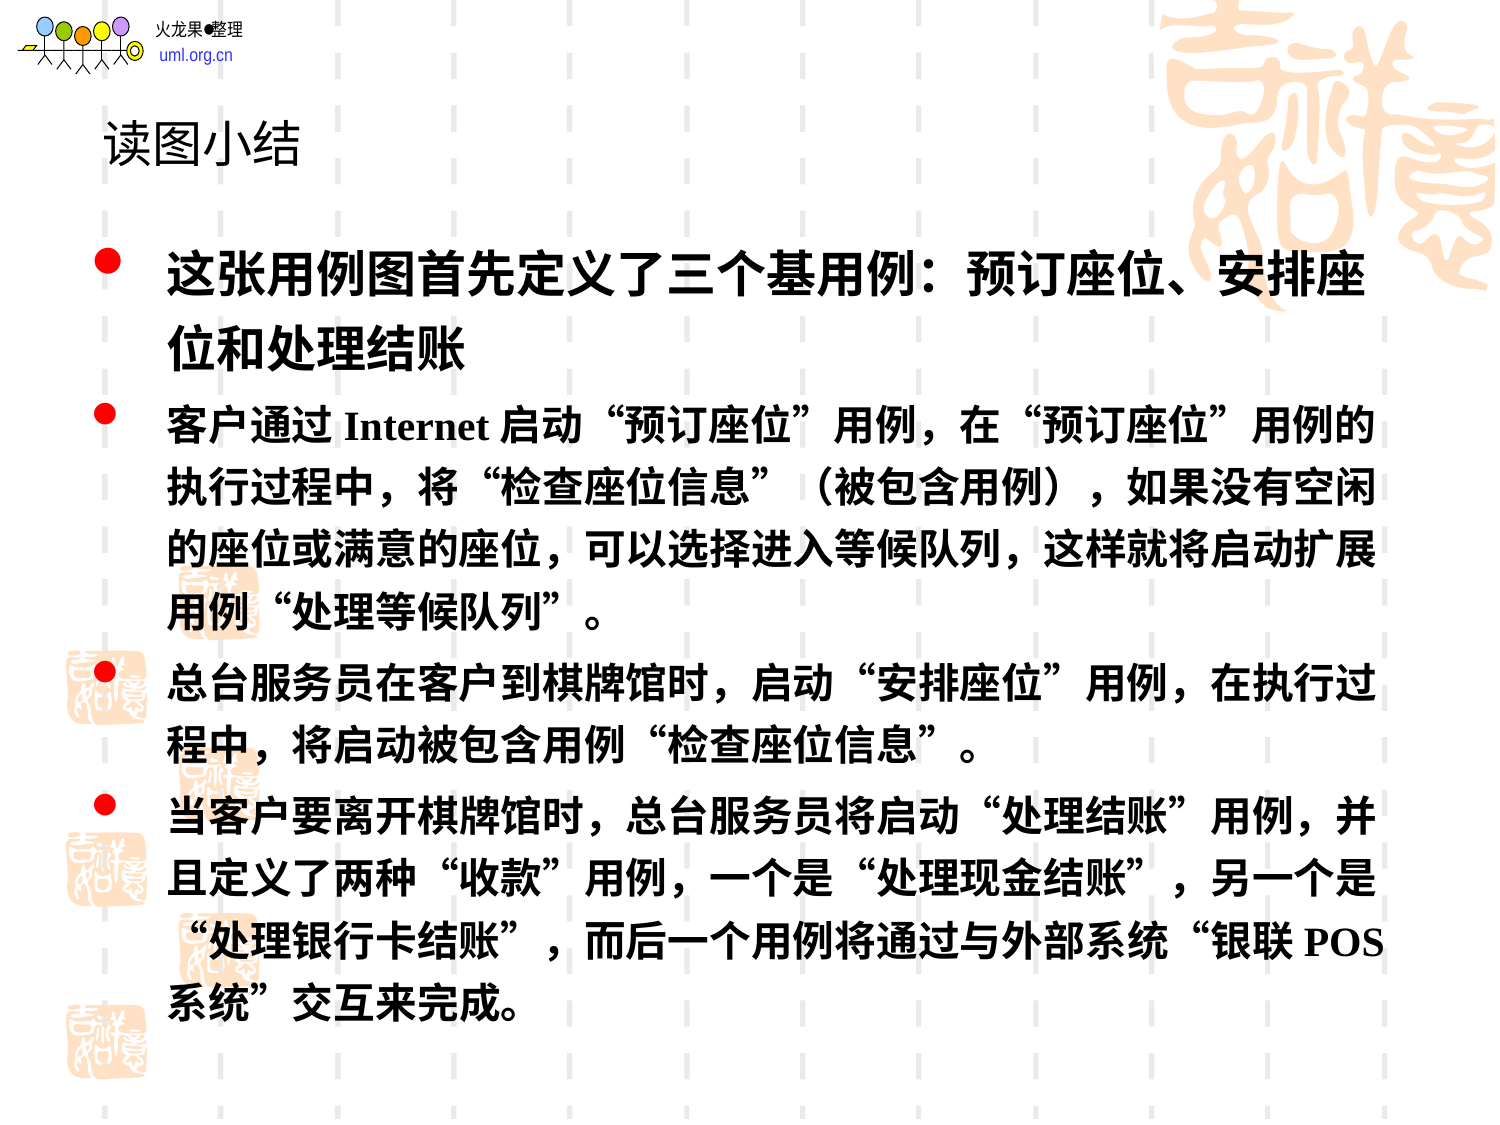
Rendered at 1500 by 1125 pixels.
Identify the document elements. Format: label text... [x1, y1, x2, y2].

text_box 这张用例图首先定义了三个基用例：预订座位、安排座位和处理结账 客户通过Internet启动“预订座位”用例，在“预订座位”用例的执行过程中，将“检查座位信息”（被包含用例），如果没有空闲的座位或满意的座位，可以选择进入等候队列，这样就将启动扩展用例“处理等候队列”。 总台服务员在客户到棋牌馆时，启动“安排座位”用例，在执行过程中，将启动被包含用例“检查座位信息”。 当客户要离开棋牌馆时，总台服务员将启动“处理结账”用例，并且定义了两种“收款”用例，一个是“处理现金结账”，另一个是“处理银行卡结账”，而后一个用例将通过与外部系统“银联POS系统”交互来完成。 [76, 220, 1401, 965]
text_box 读图小结 [87, 87, 987, 181]
